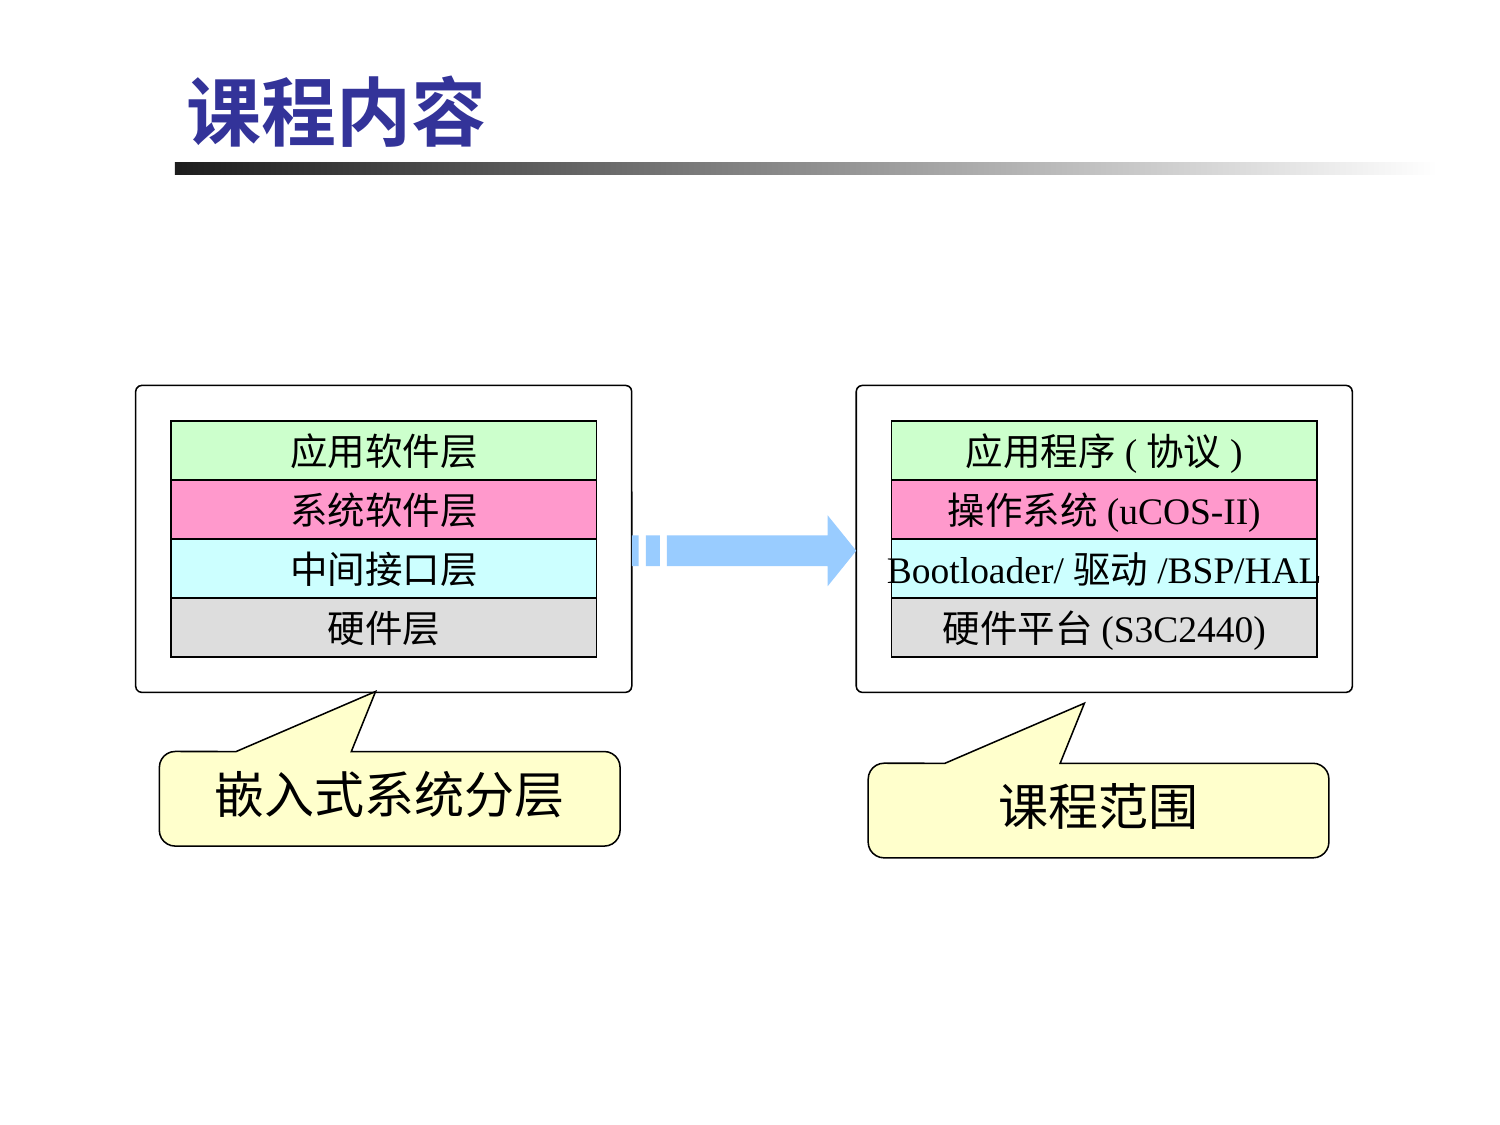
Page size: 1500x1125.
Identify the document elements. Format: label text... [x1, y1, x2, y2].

text_box 嵌入式系统分层 [159, 701, 621, 847]
text_box 课程范围 [868, 703, 1329, 858]
text_box [645, 535, 660, 567]
title 课程内容 [171, 50, 1429, 163]
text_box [135, 385, 632, 693]
text_box [666, 515, 850, 587]
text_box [855, 385, 1353, 693]
